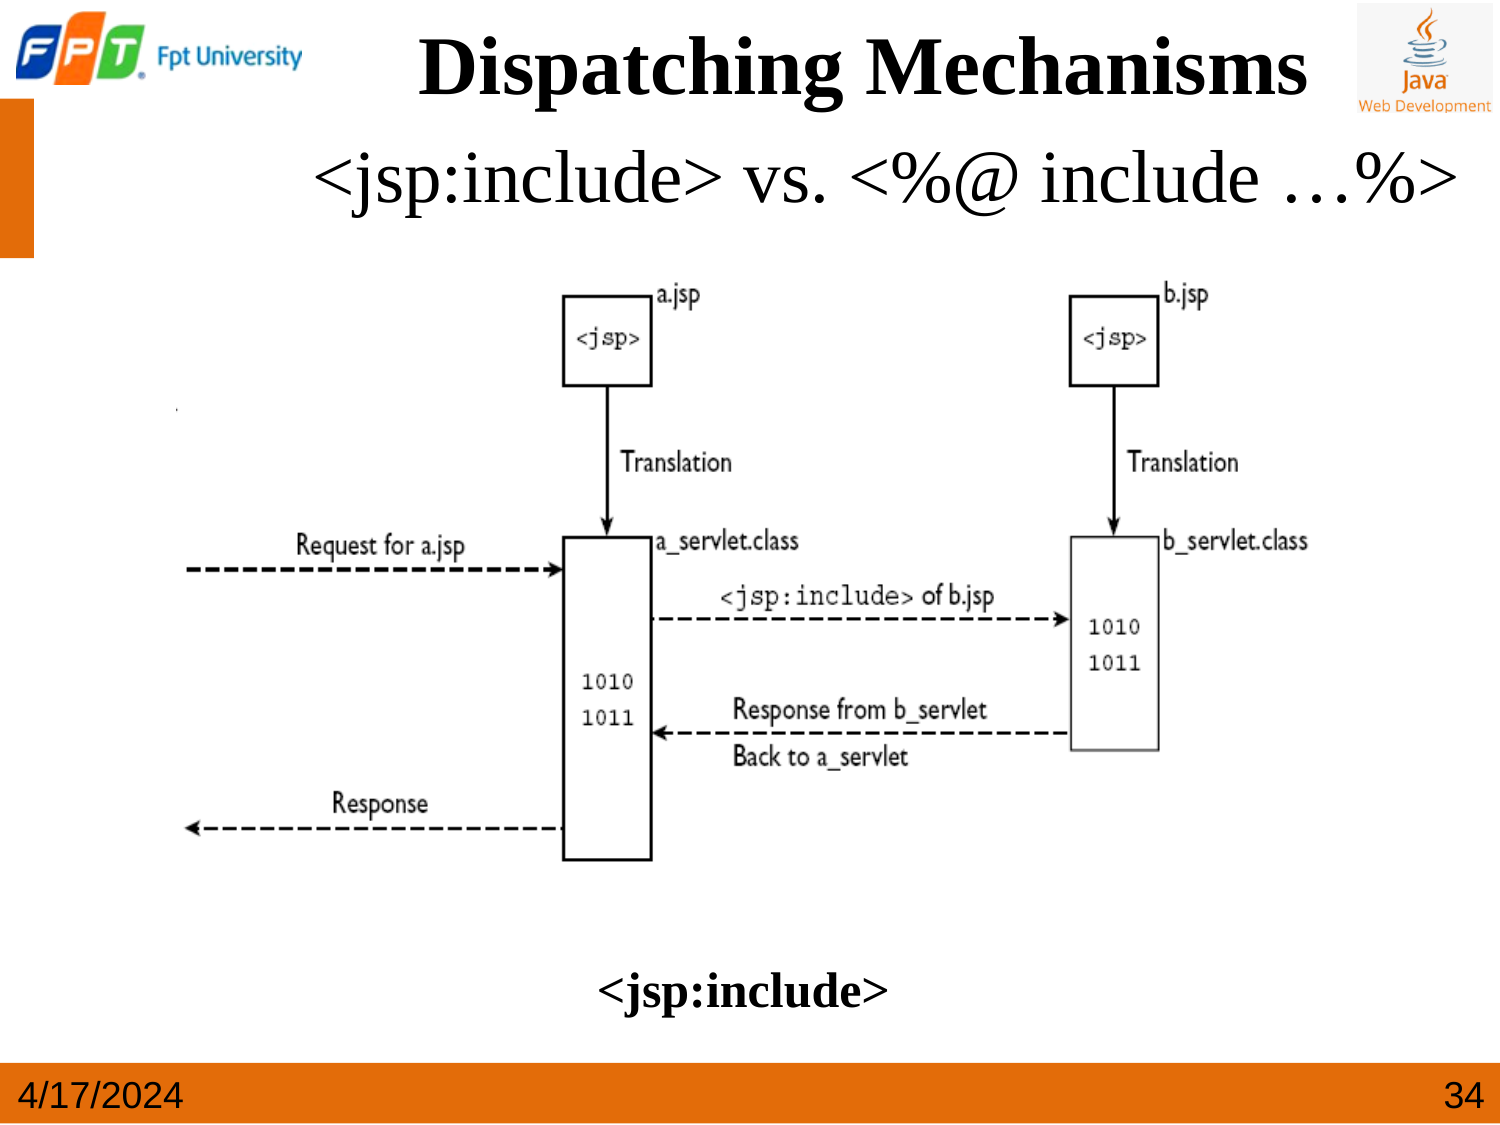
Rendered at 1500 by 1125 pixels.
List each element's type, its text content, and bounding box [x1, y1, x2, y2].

slide_number ‹#› [1050, 1063, 1500, 1124]
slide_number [2, 1063, 231, 1123]
title Dispatching Mechanisms <jsp:include> vs. <%@ include …%> [249, 0, 1500, 233]
picture [176, 231, 1324, 894]
picture [16, 11, 249, 85]
text_box <jsp:include> [212, 949, 1275, 1025]
